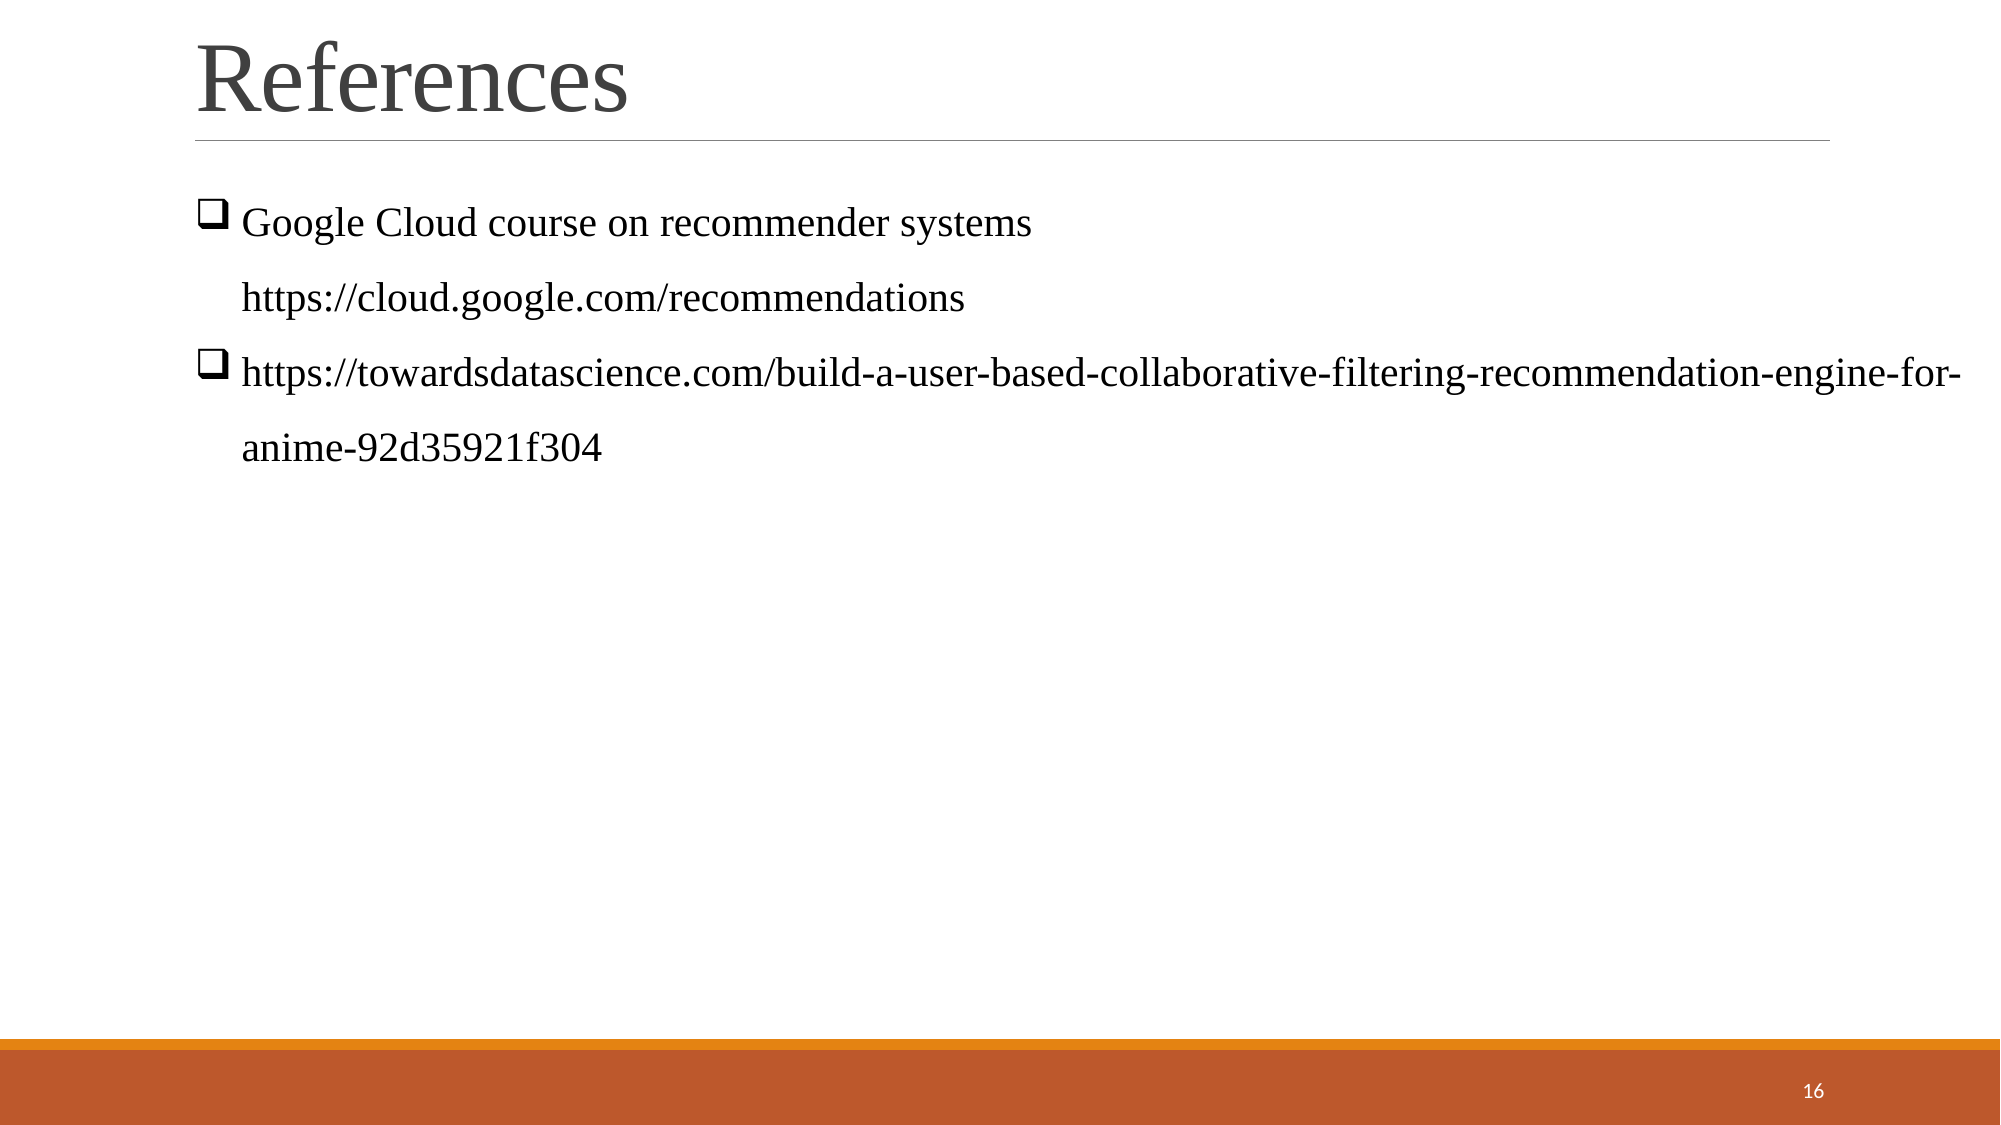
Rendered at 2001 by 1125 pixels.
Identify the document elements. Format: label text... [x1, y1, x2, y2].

slide_number 16 [1624, 1059, 1840, 1120]
title References [180, 13, 1830, 140]
text_box Google Cloud course on recommender systems https://cloud.google.com/recommendations https://towardsdatascience.com/build-a-user-based-collaborative-filtering-recommendation-engine-for-anime-92d35921f304 [180, 162, 2000, 477]
